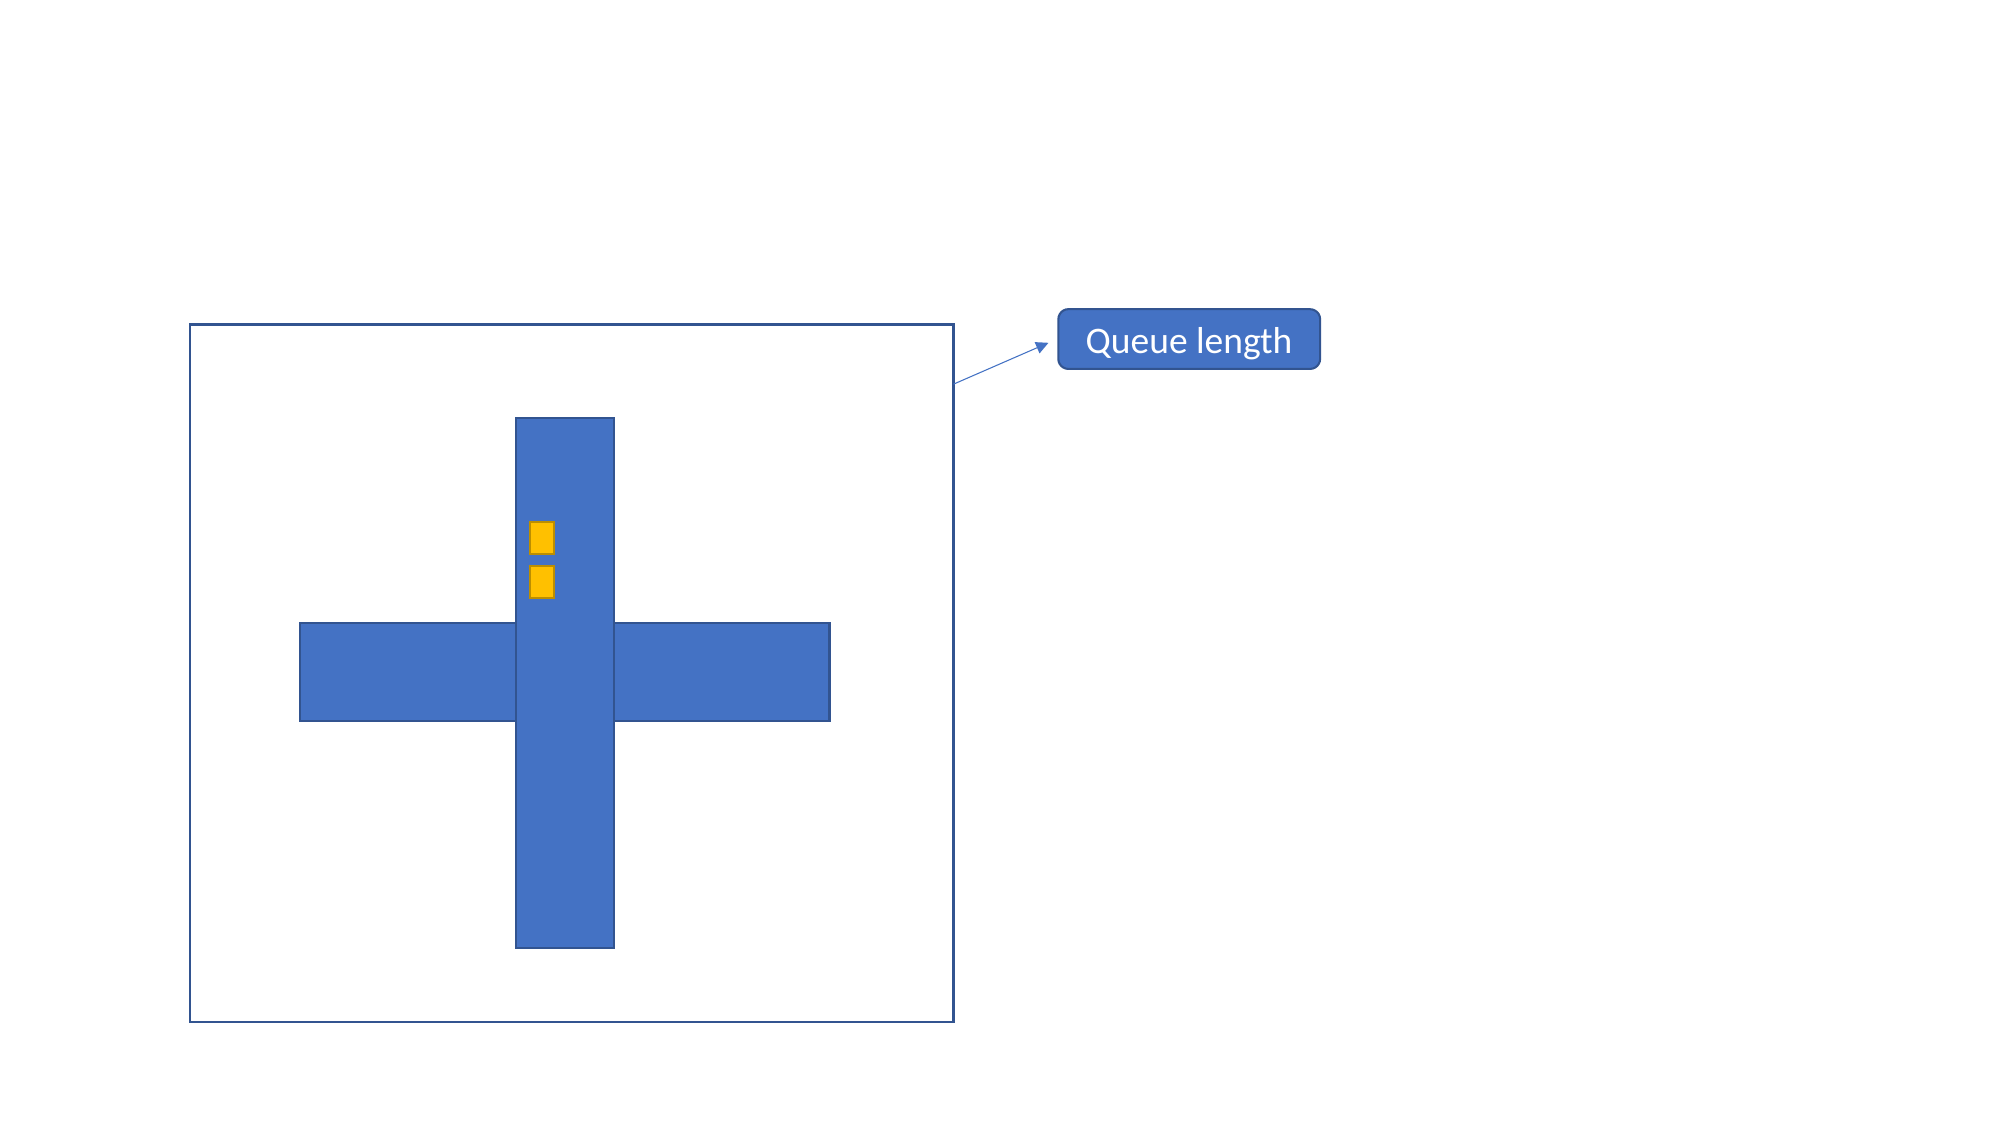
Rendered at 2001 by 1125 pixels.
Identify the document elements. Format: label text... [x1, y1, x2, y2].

text_box Queue length [1057, 308, 1322, 370]
text_box [189, 323, 955, 1023]
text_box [953, 342, 1049, 385]
